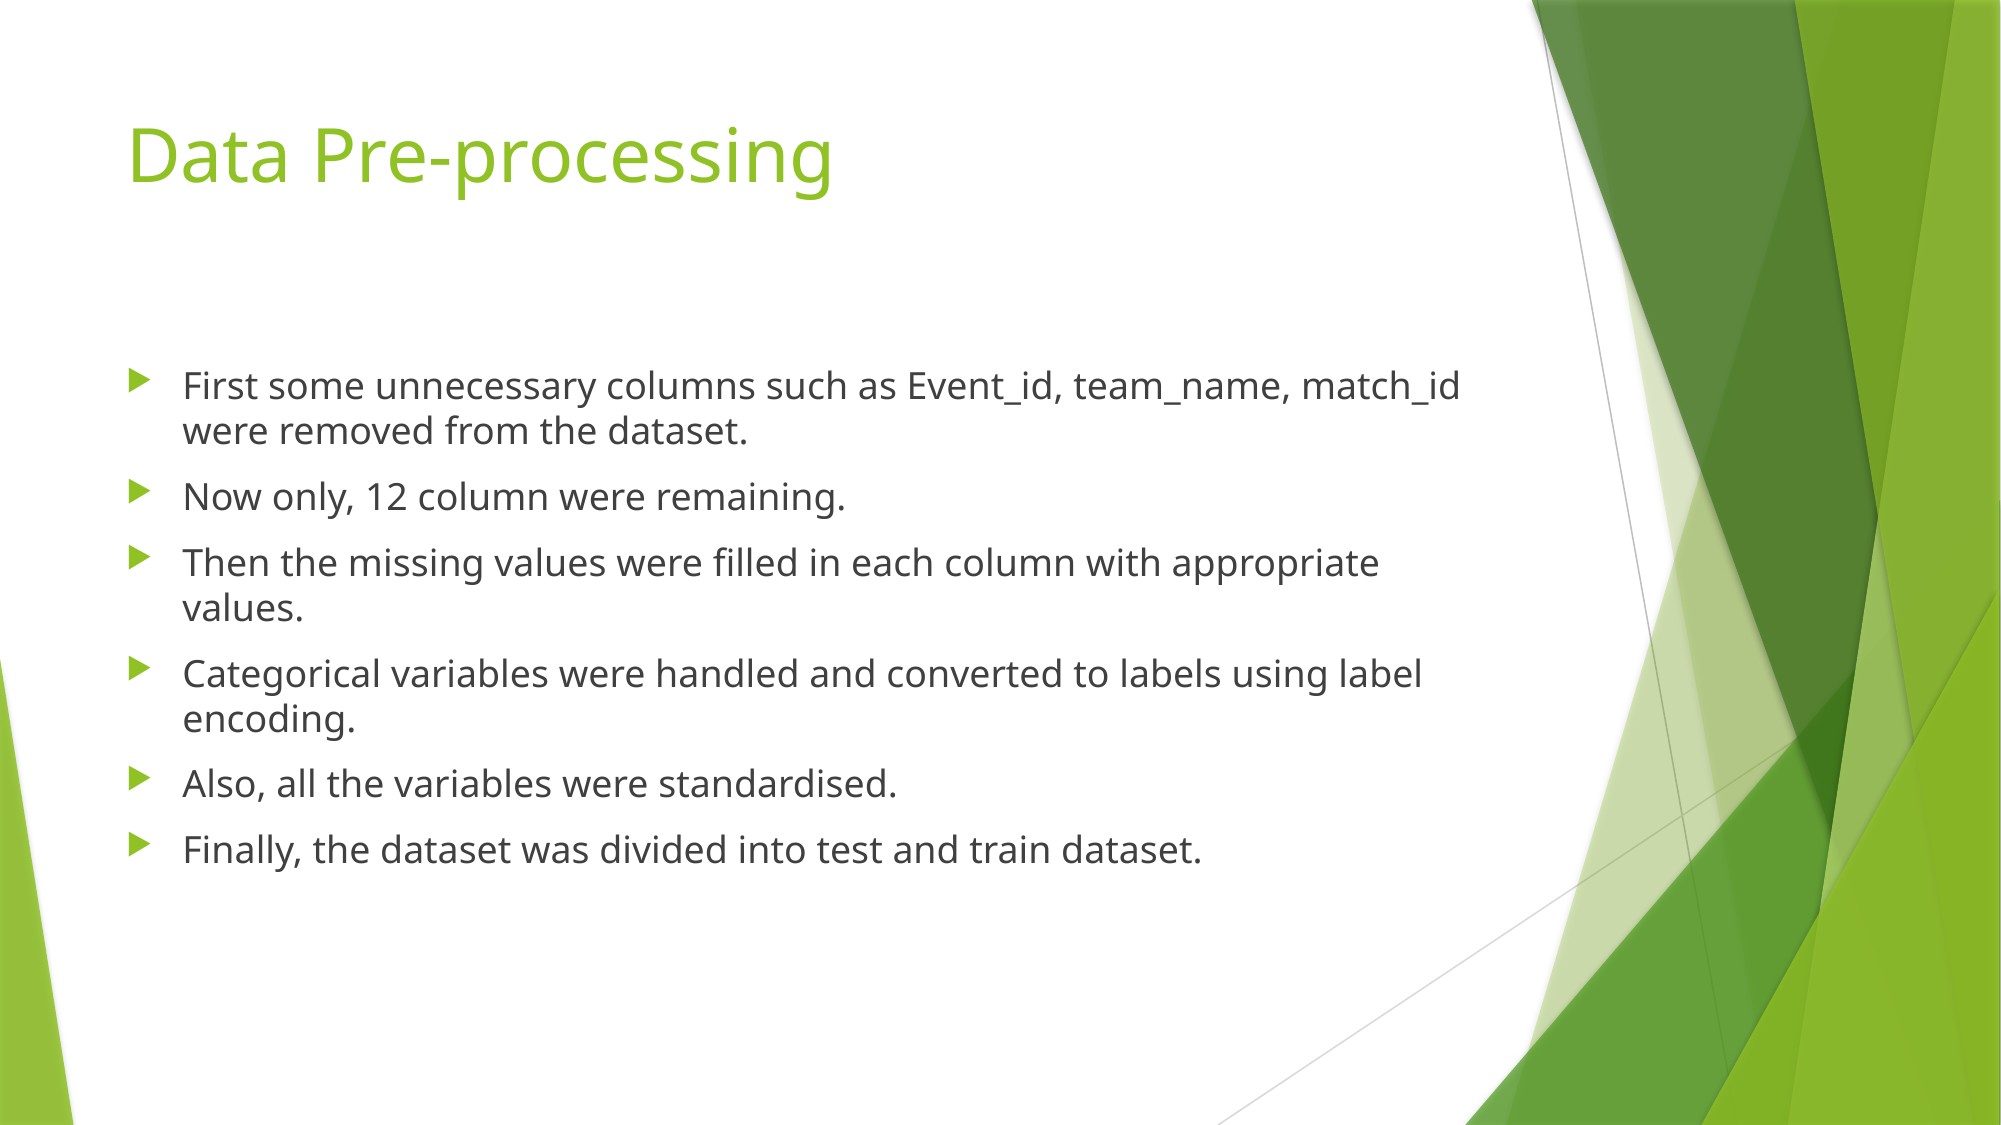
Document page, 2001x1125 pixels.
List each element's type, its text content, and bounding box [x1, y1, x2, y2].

title Data Pre-processing [111, 99, 1522, 317]
list First some unnecessary columns such as Event_id, team_name, match_id were removed from the dataset. Now only, 12 column were remaining. Then the missing values were filled in each column with appropriate values. Categorical variables were handled and converted to labels using label encoding. Also, all the variables were standardised. Finally, the dataset was divided into test and train dataset. [111, 354, 1522, 992]
